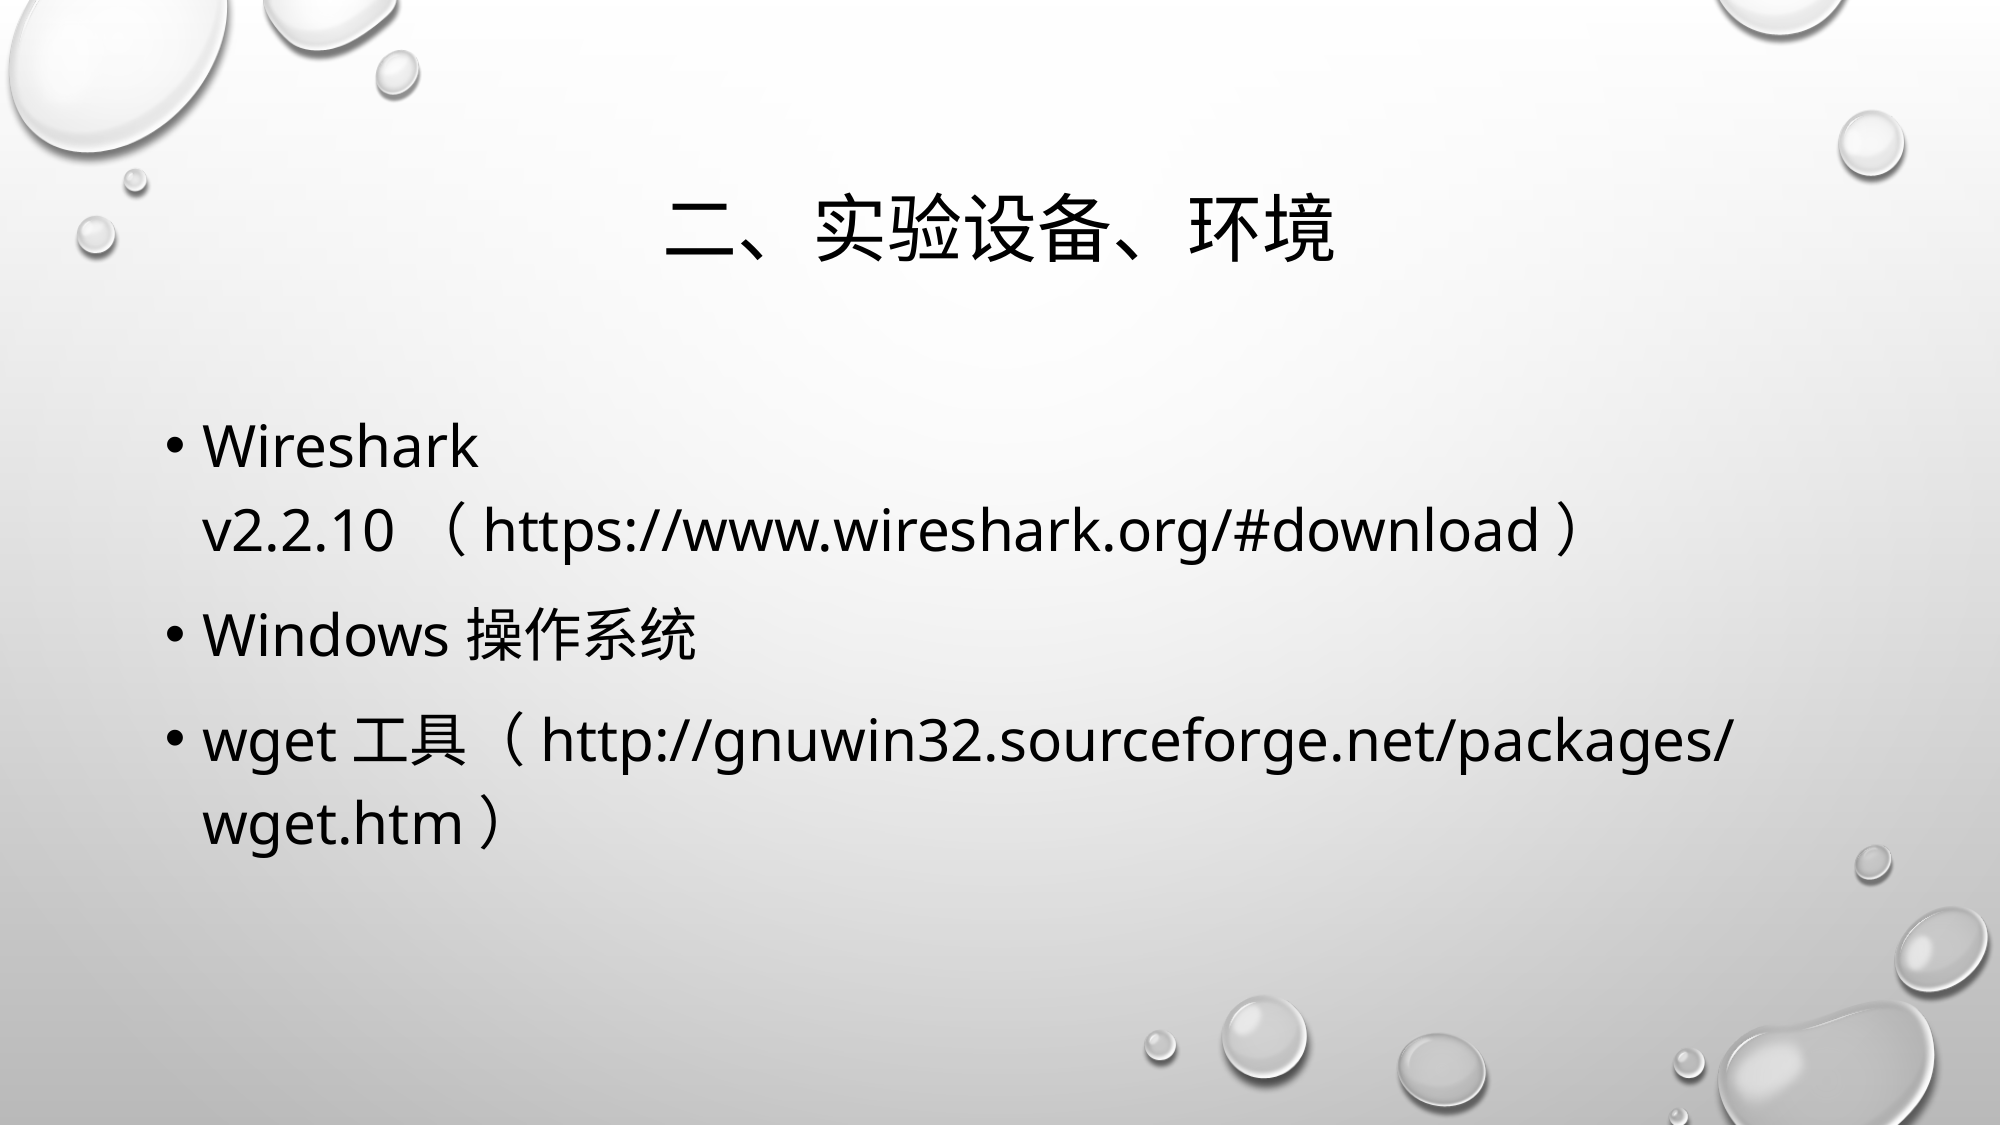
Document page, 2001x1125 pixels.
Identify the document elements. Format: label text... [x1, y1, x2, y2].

list Wireshark v2.2.10（https://www.wireshark.org/#download） Windows操作系统 wget工具（http://gnuwin32.sourceforge.net/packages/wget.htm） [149, 388, 1850, 950]
picture [0, 0, 2000, 1125]
title 二、实验设备、环境 [149, 101, 1851, 364]
